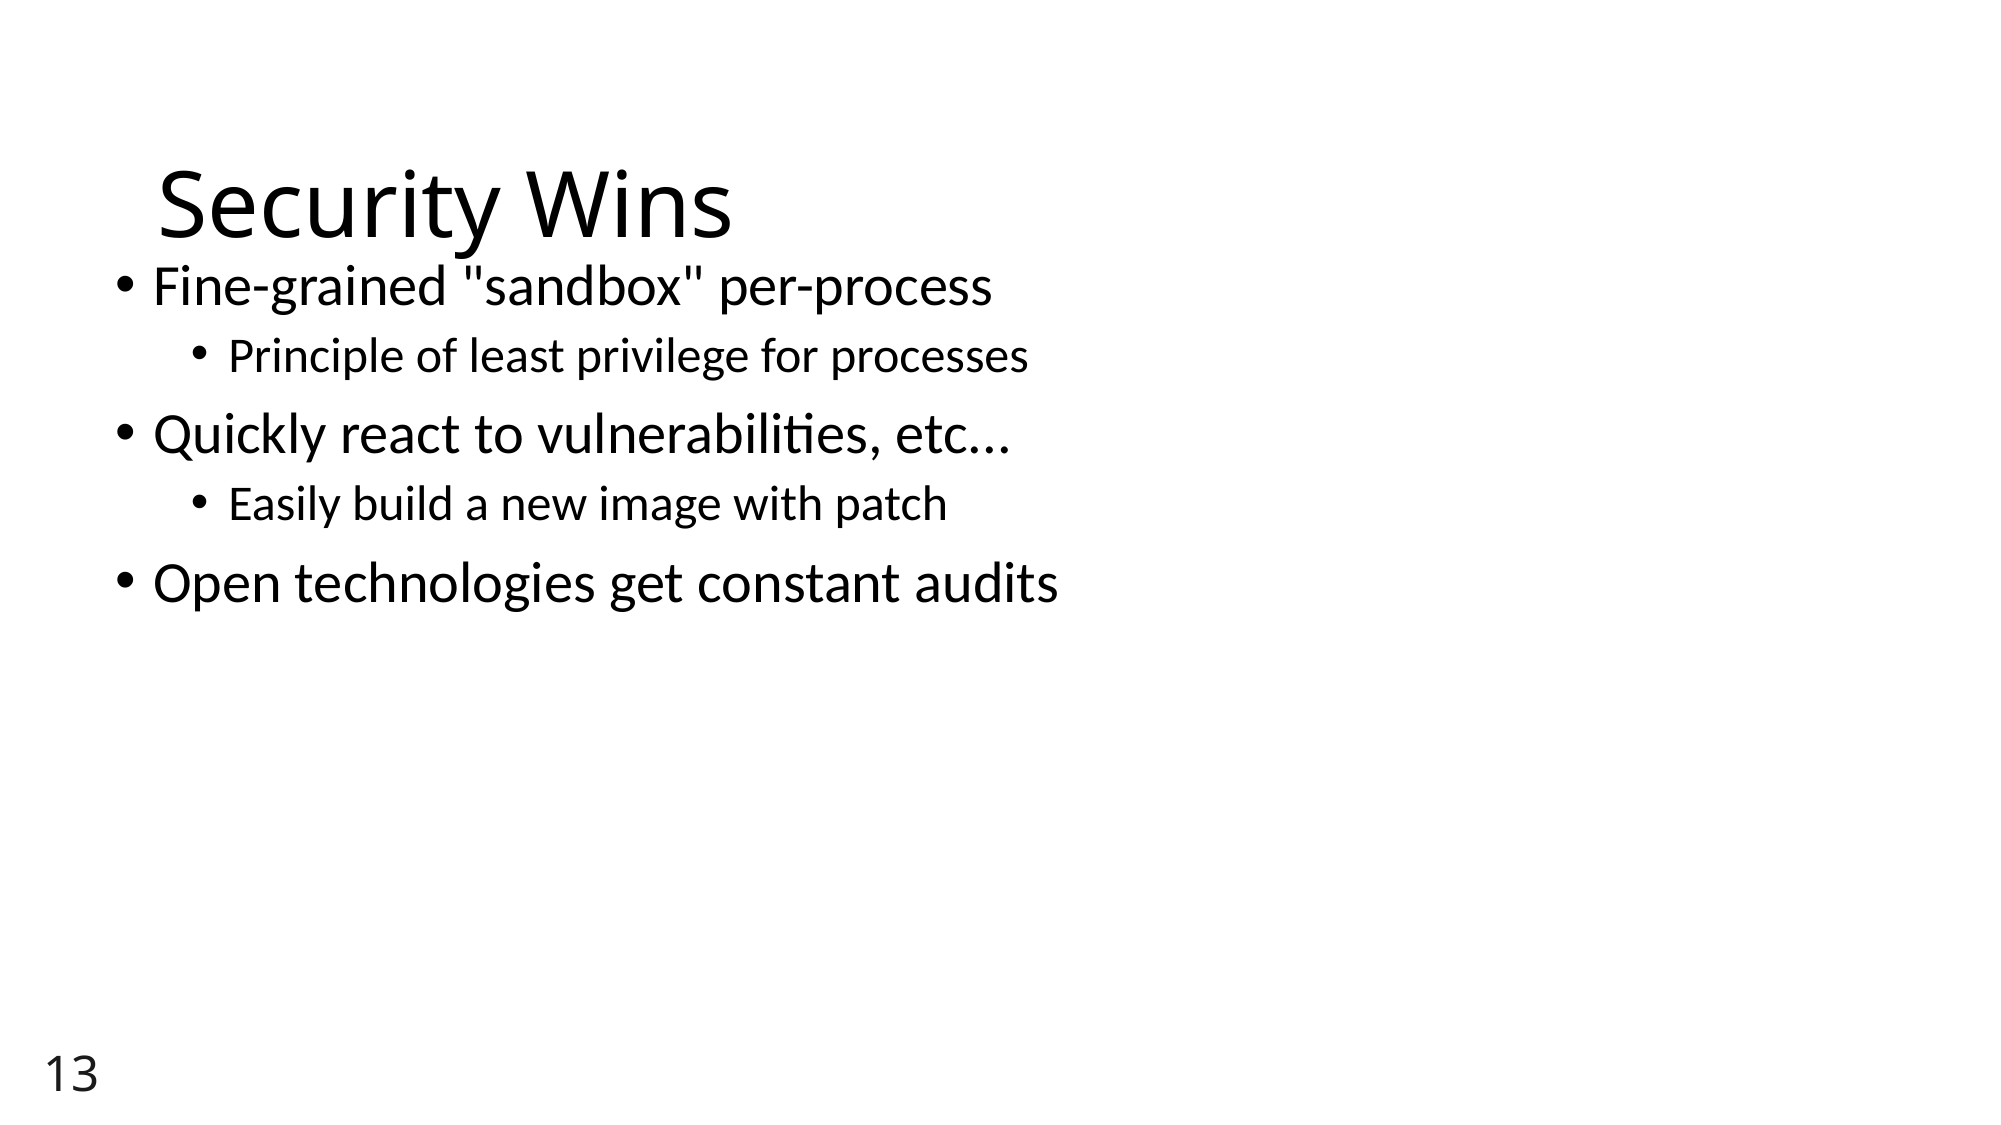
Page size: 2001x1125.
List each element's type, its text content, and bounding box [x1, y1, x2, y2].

list Fine-grained "sandbox" per-process Principle of least privilege for processes Quickly react to vulnerabilities, etc... Easily build a new image with patch Open technologies get constant audits [95, 235, 1904, 500]
slide_number 13 [0, 1032, 120, 1119]
title Security Wins [137, 59, 1863, 235]
